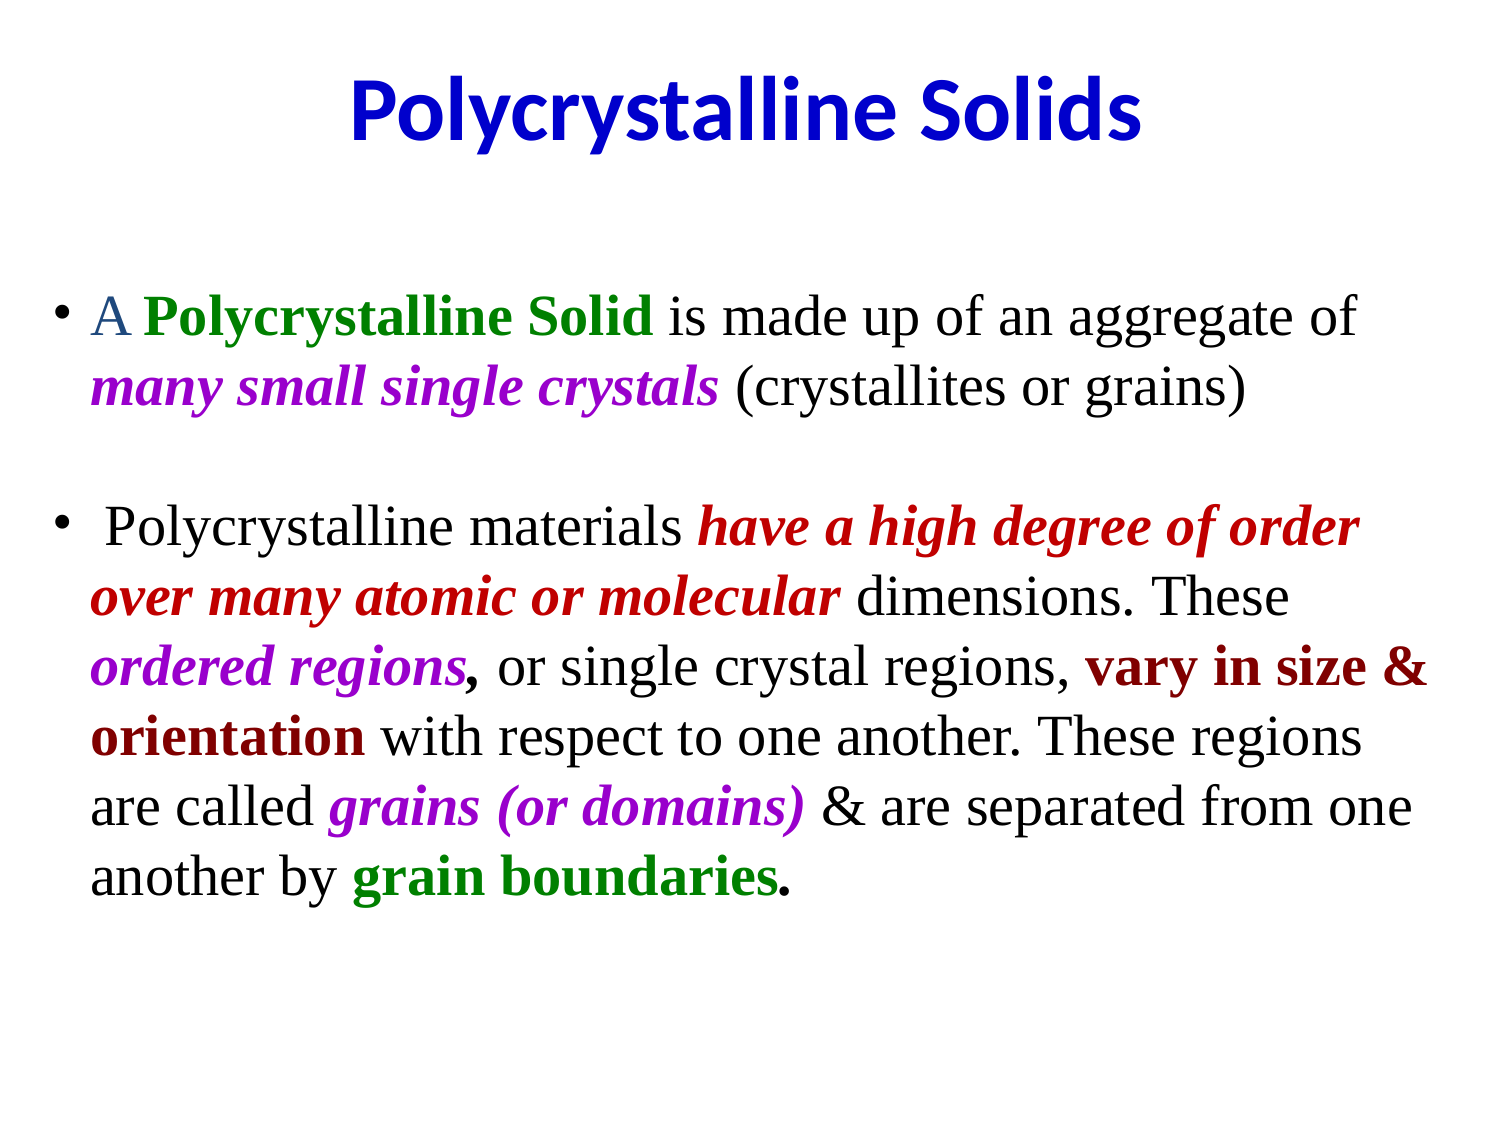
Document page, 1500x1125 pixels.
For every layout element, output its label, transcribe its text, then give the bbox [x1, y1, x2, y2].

text_box Polycrystalline Solids [37, 75, 1456, 166]
text_box A Polycrystalline Solid is made up of an aggregate of many small single crystals (crystallites or grains) Polycrystalline materials have a high degree of order over many atomic or molecular dimensions. These ordered regions, or single crystal regions, vary in size & orientation with respect to one another. These regions are called grains (or domains) & are separated from one another by grain boundaries. [37, 269, 1463, 986]
